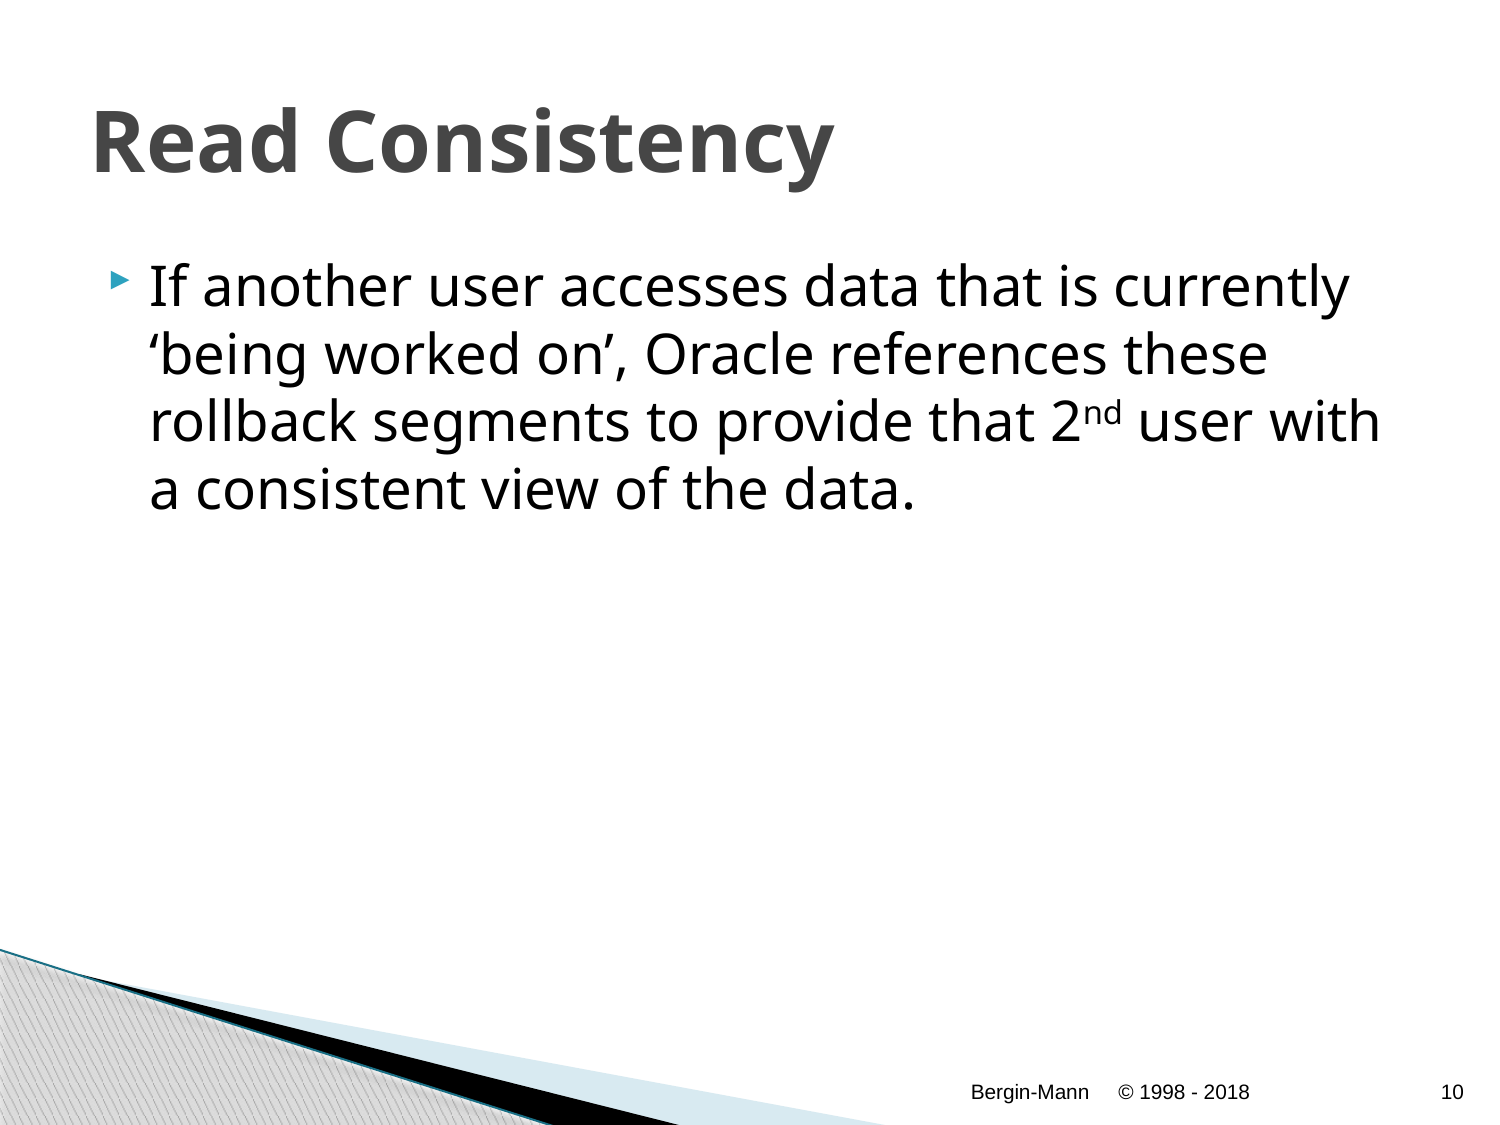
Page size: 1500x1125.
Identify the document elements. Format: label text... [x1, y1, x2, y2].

slide_number © 1998 - 2018 [1105, 1051, 1418, 1112]
title Read Consistency [75, 45, 1425, 233]
footer Bergin-Mann [718, 1051, 1105, 1112]
list If another user accesses data that is currently ‘being worked on’, Oracle references these rollback segments to provide that 2nd user with a consistent view of the data. [75, 243, 1425, 986]
slide_number 10 [1418, 1051, 1479, 1112]
